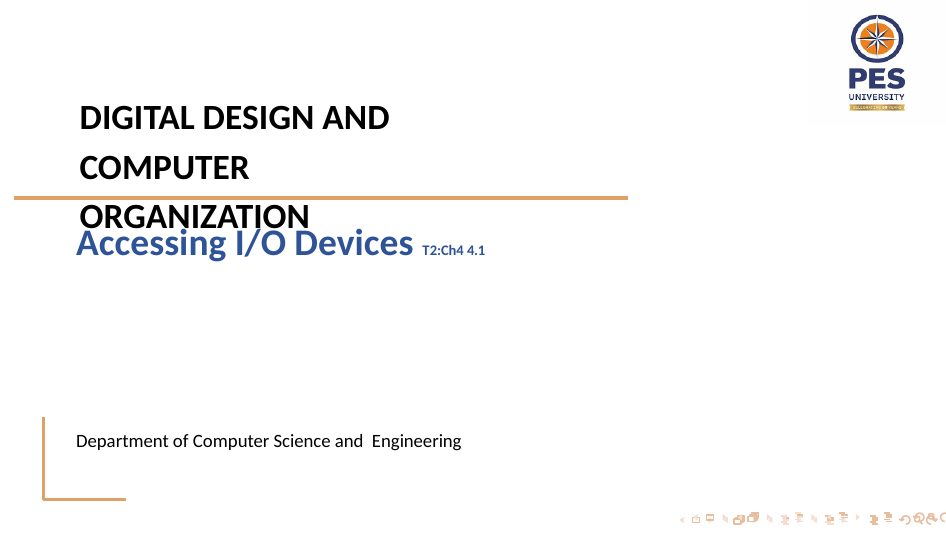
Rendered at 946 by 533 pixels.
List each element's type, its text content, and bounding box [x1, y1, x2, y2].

text_box Department of Computer Science and Engineering [74, 371, 562, 451]
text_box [912, 512, 946, 522]
text_box Accessing I/O Devices T2:Ch4 4.1 [74, 216, 836, 263]
text_box [43, 416, 127, 500]
text_box DIGITAL DESIGN AND COMPUTER ORGANIZATION [77, 82, 489, 216]
picture [808, 0, 946, 126]
text_box [706, 514, 714, 520]
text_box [737, 512, 772, 522]
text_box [781, 512, 816, 522]
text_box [826, 512, 861, 522]
